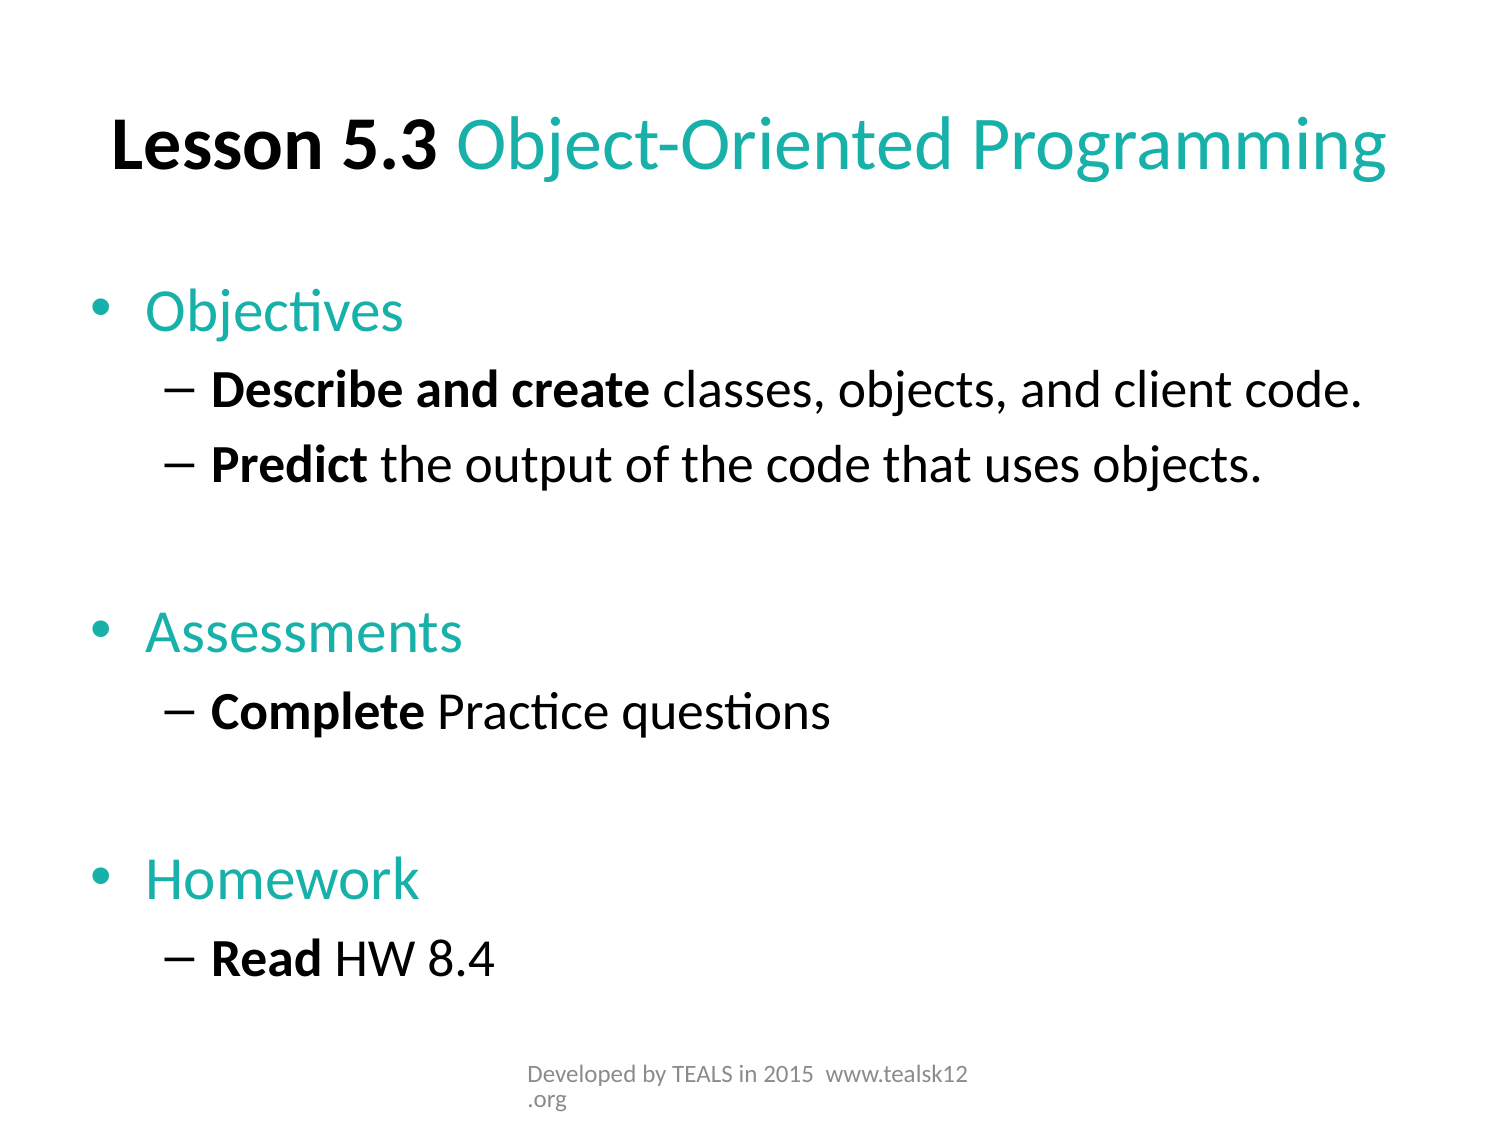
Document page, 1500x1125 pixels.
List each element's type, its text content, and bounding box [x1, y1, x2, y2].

title Lesson 5.3 Object-Oriented Programming [75, 45, 1425, 233]
list Objectives Describe and create classes, objects, and client code. Predict the output of the code that uses objects. Assessments Complete Practice questions Homework Read HW 8.4 [75, 262, 1425, 1005]
footer Developed by TEALS in 2015 www.tealsk12.org [512, 1042, 988, 1103]
